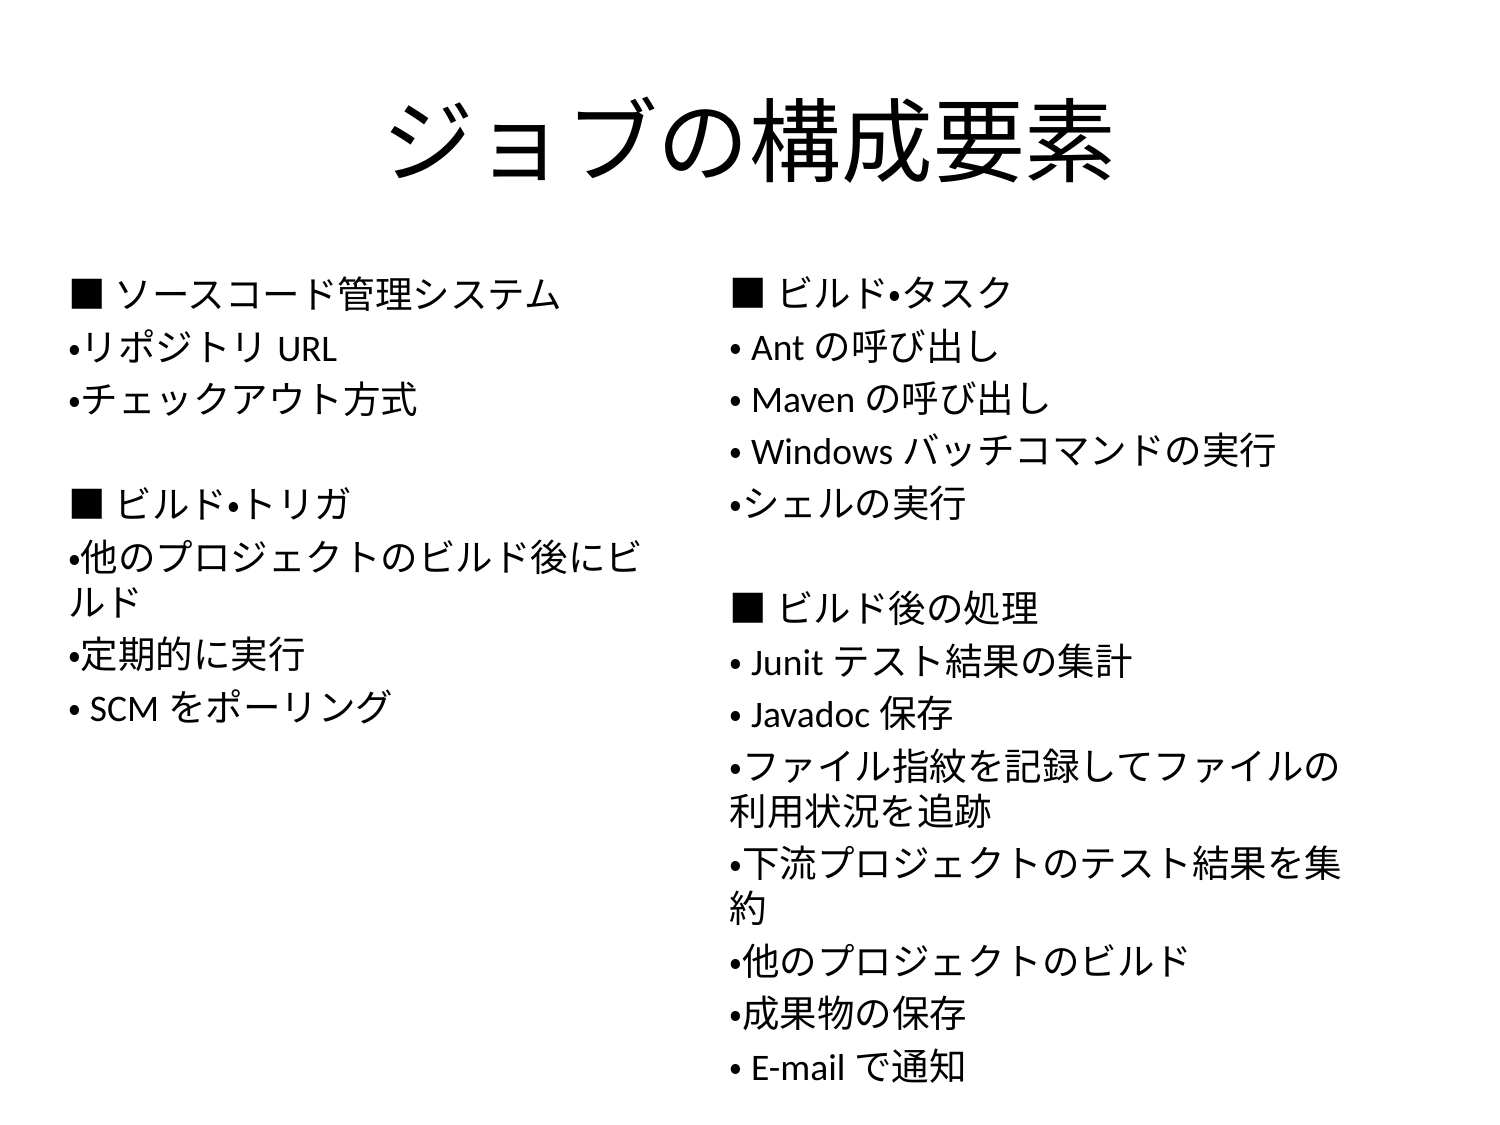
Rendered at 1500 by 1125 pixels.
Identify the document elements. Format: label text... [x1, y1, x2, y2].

list ■ソースコード管理システム ・リポジトリURL ・チェックアウト方式 ■ビルド・トリガ ・他のプロジェクトのビルド後にビルド ・定期的に実行 ・SCMをポーリング [53, 263, 669, 765]
text_box ■ビルド・タスク ・Antの呼び出し ・Mavenの呼び出し ・Windowsバッチコマンドの実行 ・シェルの実行 ■ビルド後の処理 ・Junitテスト結果の集計 ・Javadoc保存 ・ファイル指紋を記録してファイルの利用状況を追跡 ・下流プロジェクトのテスト結果を集約 ・他のプロジェクトのビルド ・成果物の保存 ・E-mailで通知 [714, 262, 1366, 1071]
title ジョブの構成要素 [75, 45, 1425, 233]
